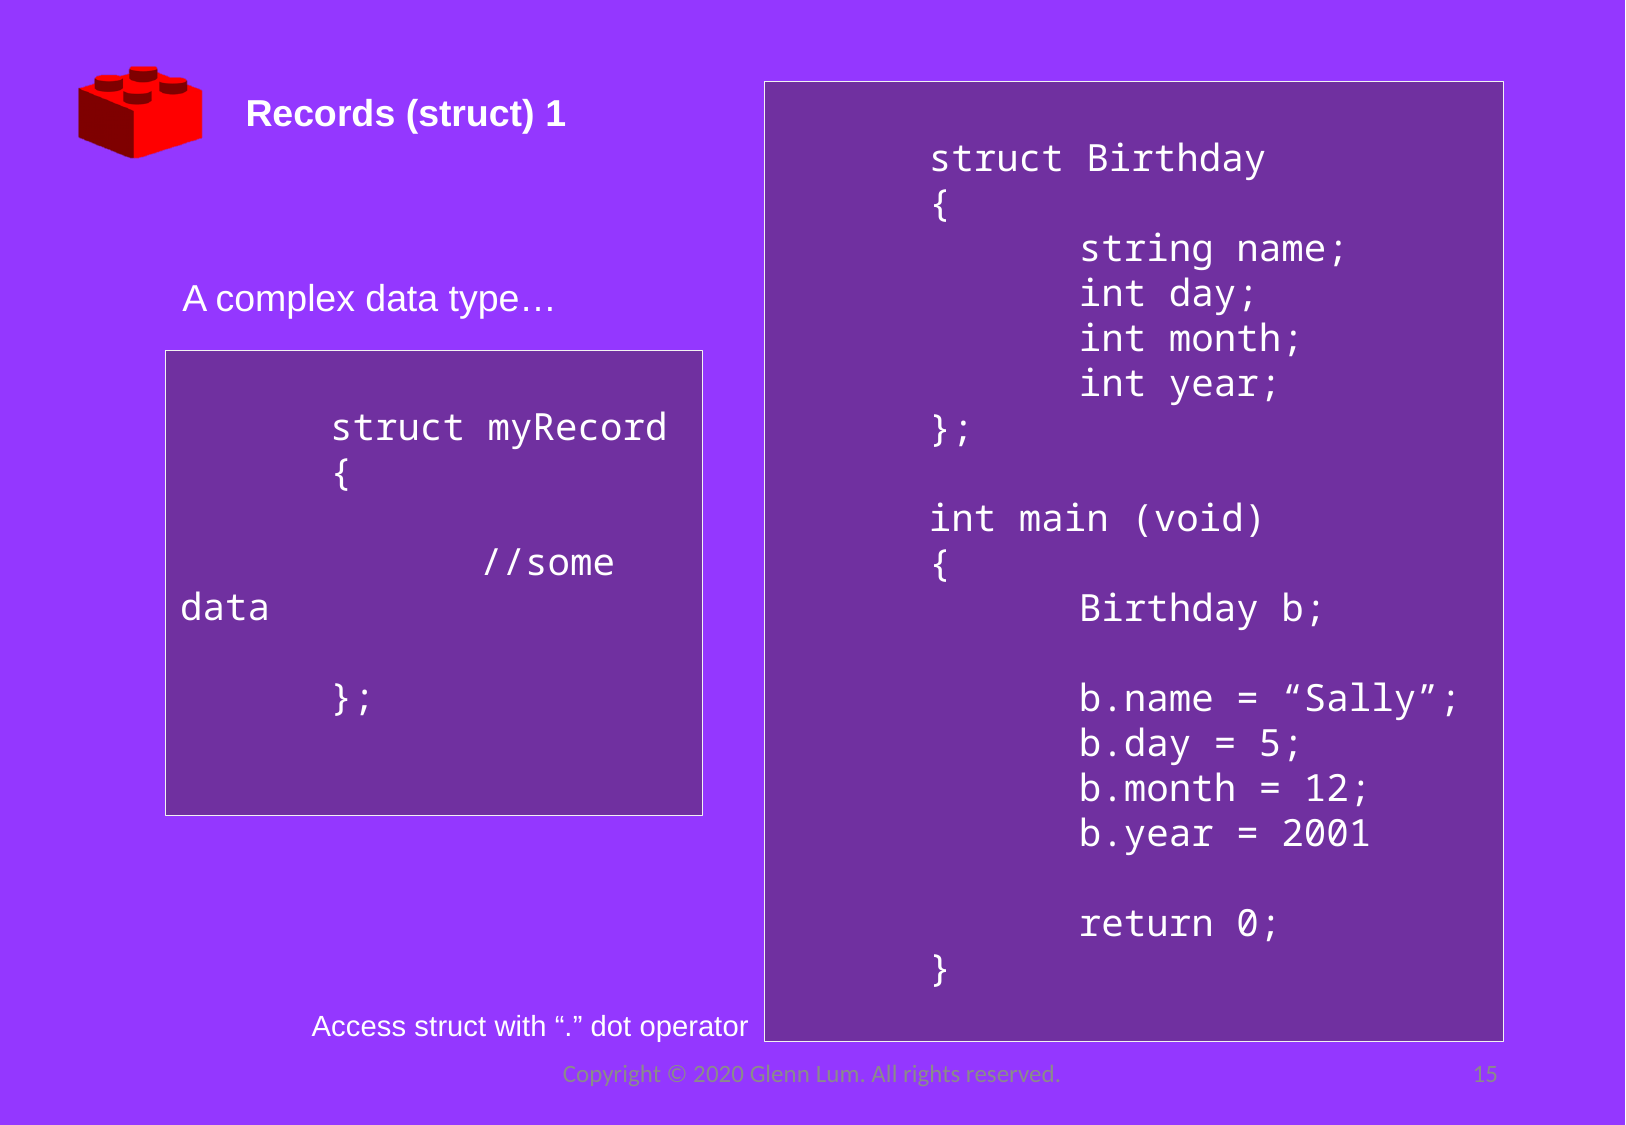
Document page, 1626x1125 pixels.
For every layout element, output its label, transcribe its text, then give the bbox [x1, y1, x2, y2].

text_box Access struct with “.” dot operator [296, 1000, 764, 1051]
text_box struct Birthday { string name; int day; int month; int year; }; int main (void) { Birthday b; b.name = “Sally”; b.day = 5; b.month = 12; b.year = 2001 return 0; } [764, 81, 1504, 1042]
text_box Records (struct) 1 [230, 81, 582, 142]
text_box A complex data type… [167, 266, 572, 327]
picture [51, 58, 229, 166]
footer Copyright © 2020 Glenn Lum. All rights reserved. [538, 1042, 1087, 1103]
text_box struct myRecord { //some data }; [165, 350, 703, 816]
